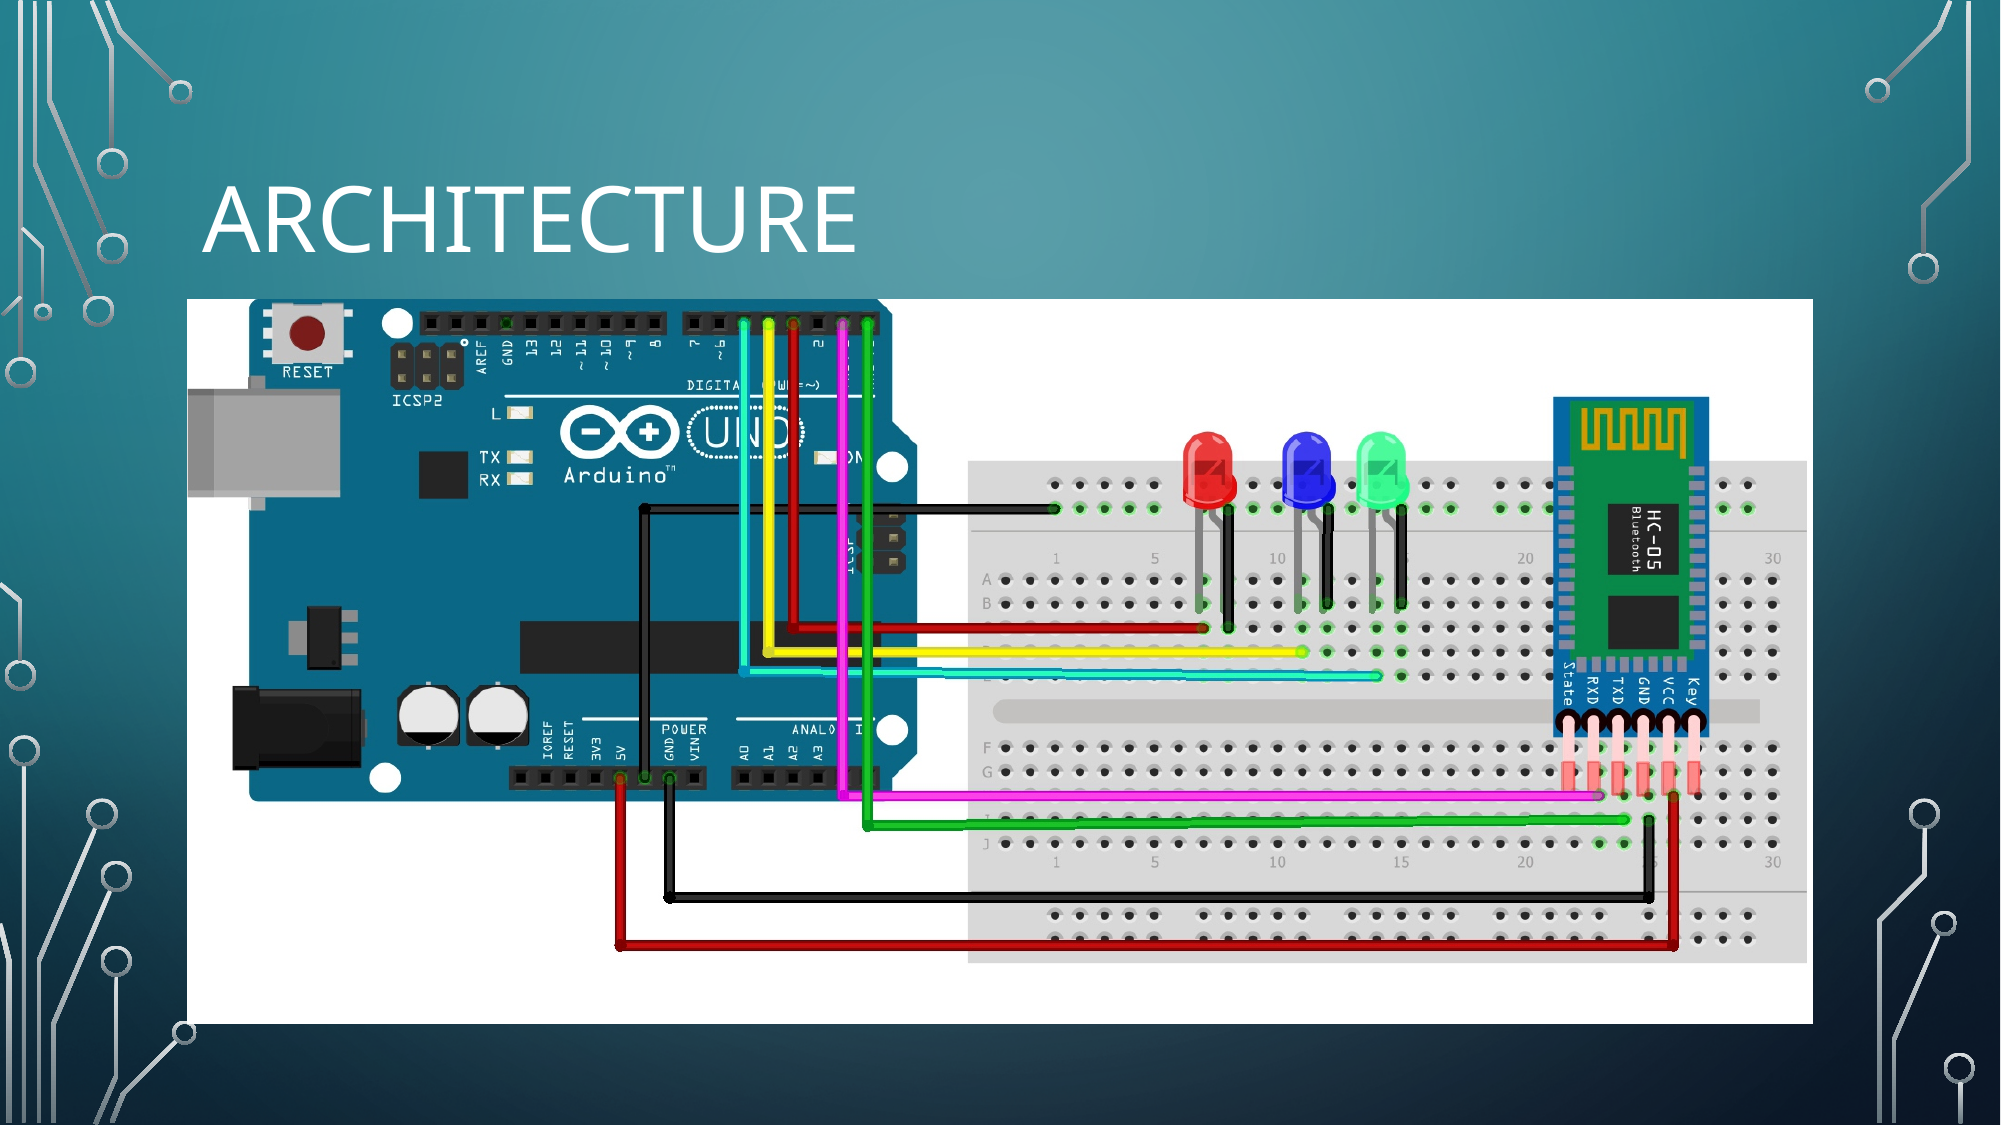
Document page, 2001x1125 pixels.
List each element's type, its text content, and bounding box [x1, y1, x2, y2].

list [186, 299, 1813, 1024]
title Architecture [187, 101, 1813, 299]
